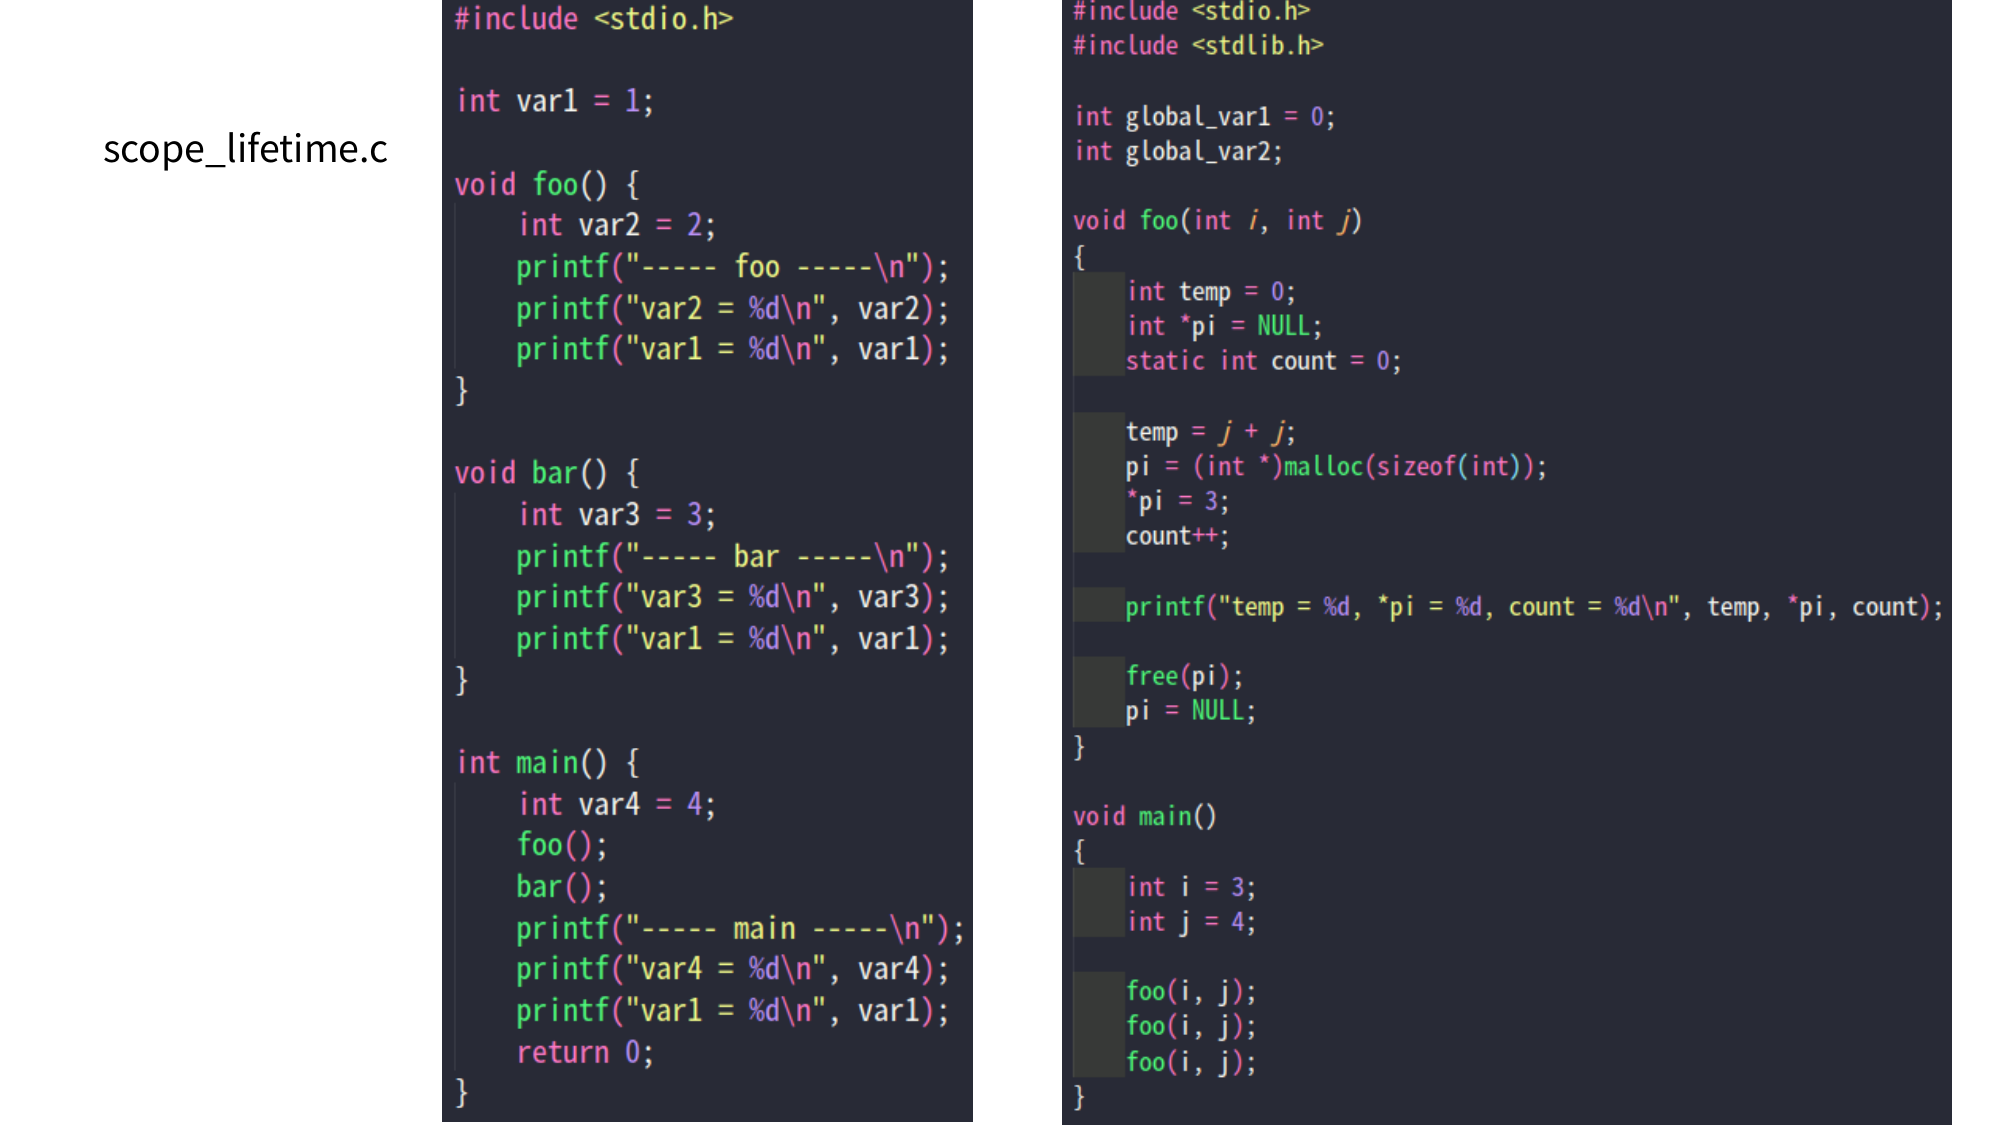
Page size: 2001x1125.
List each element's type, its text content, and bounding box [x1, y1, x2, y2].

picture [442, 0, 974, 1123]
picture [1062, 0, 1952, 1125]
text_box scope_lifetime.c [88, 118, 404, 188]
